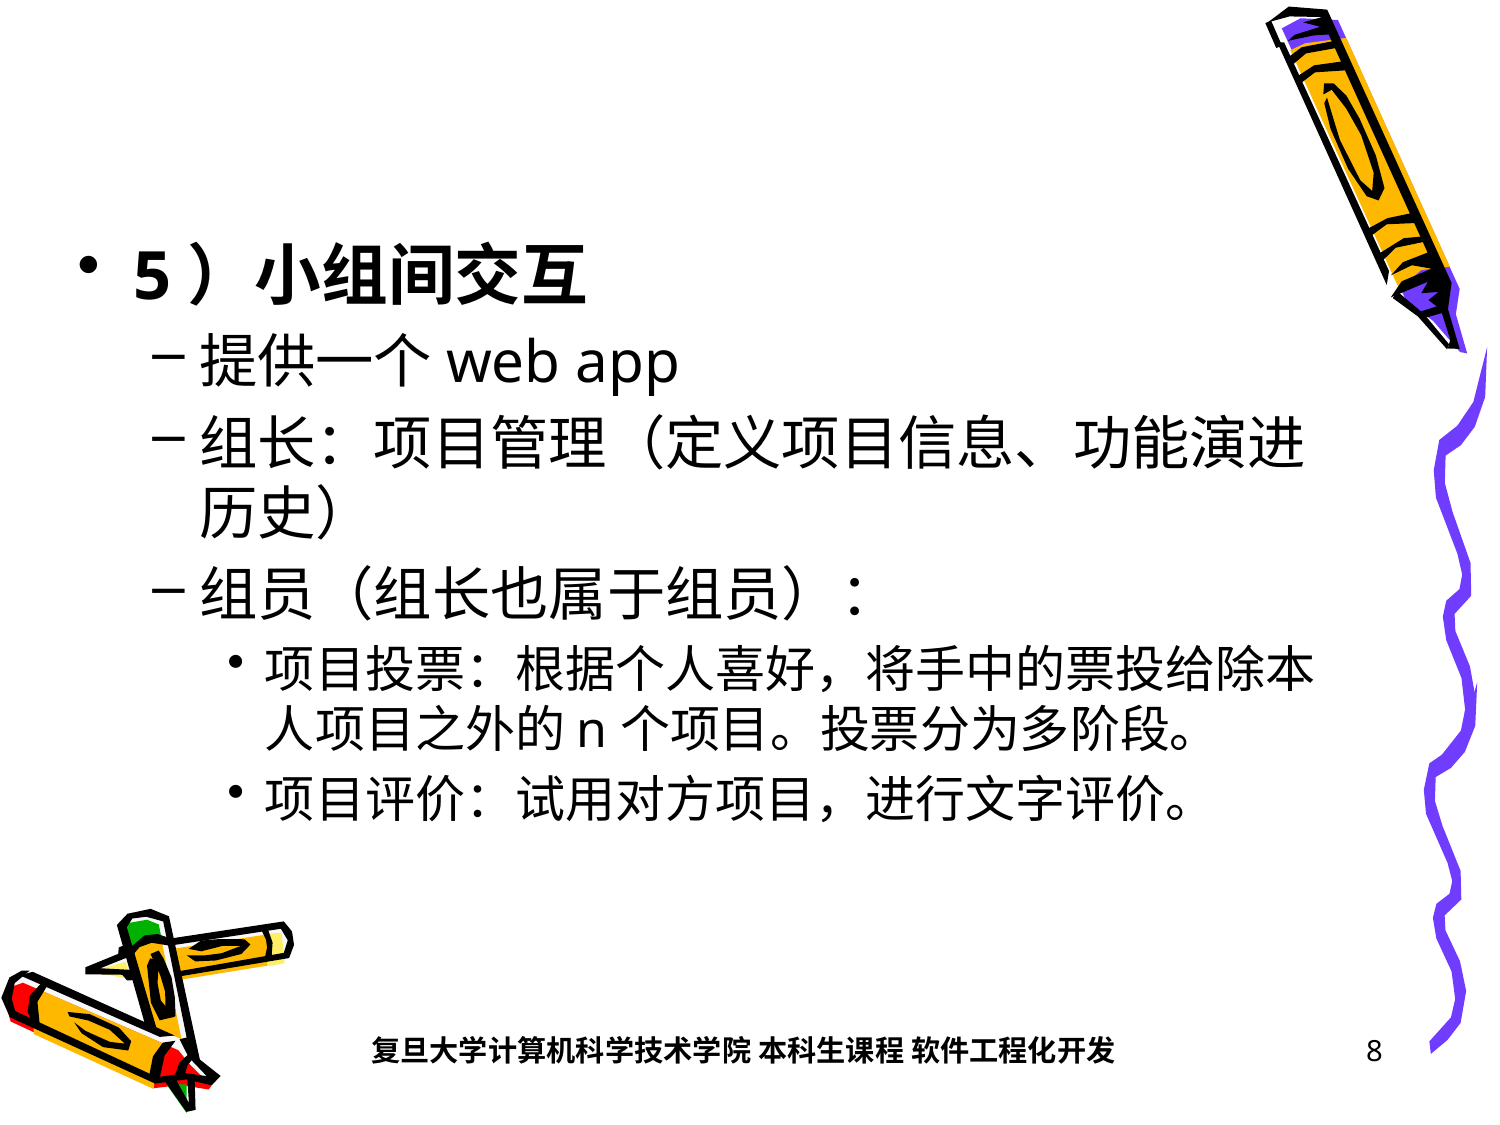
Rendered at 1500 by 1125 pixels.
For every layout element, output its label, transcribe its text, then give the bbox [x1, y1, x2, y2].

list 5）小组间交互 提供一个web app 组长：项目管理（定义项目信息、功能演进历史） 组员（组长也属于组员）： 项目投票：根据个人喜好，将手中的票投给除本人项目之外的n个项目。投票分为多阶段。 项目评价：试用对方项目，进行文字评价。 [62, 224, 1363, 1001]
footer 复旦大学计算机科学技术学院 本科生课程 软件工程化开发 [299, 1024, 1037, 1101]
slide_number 8 [1037, 1024, 1399, 1101]
